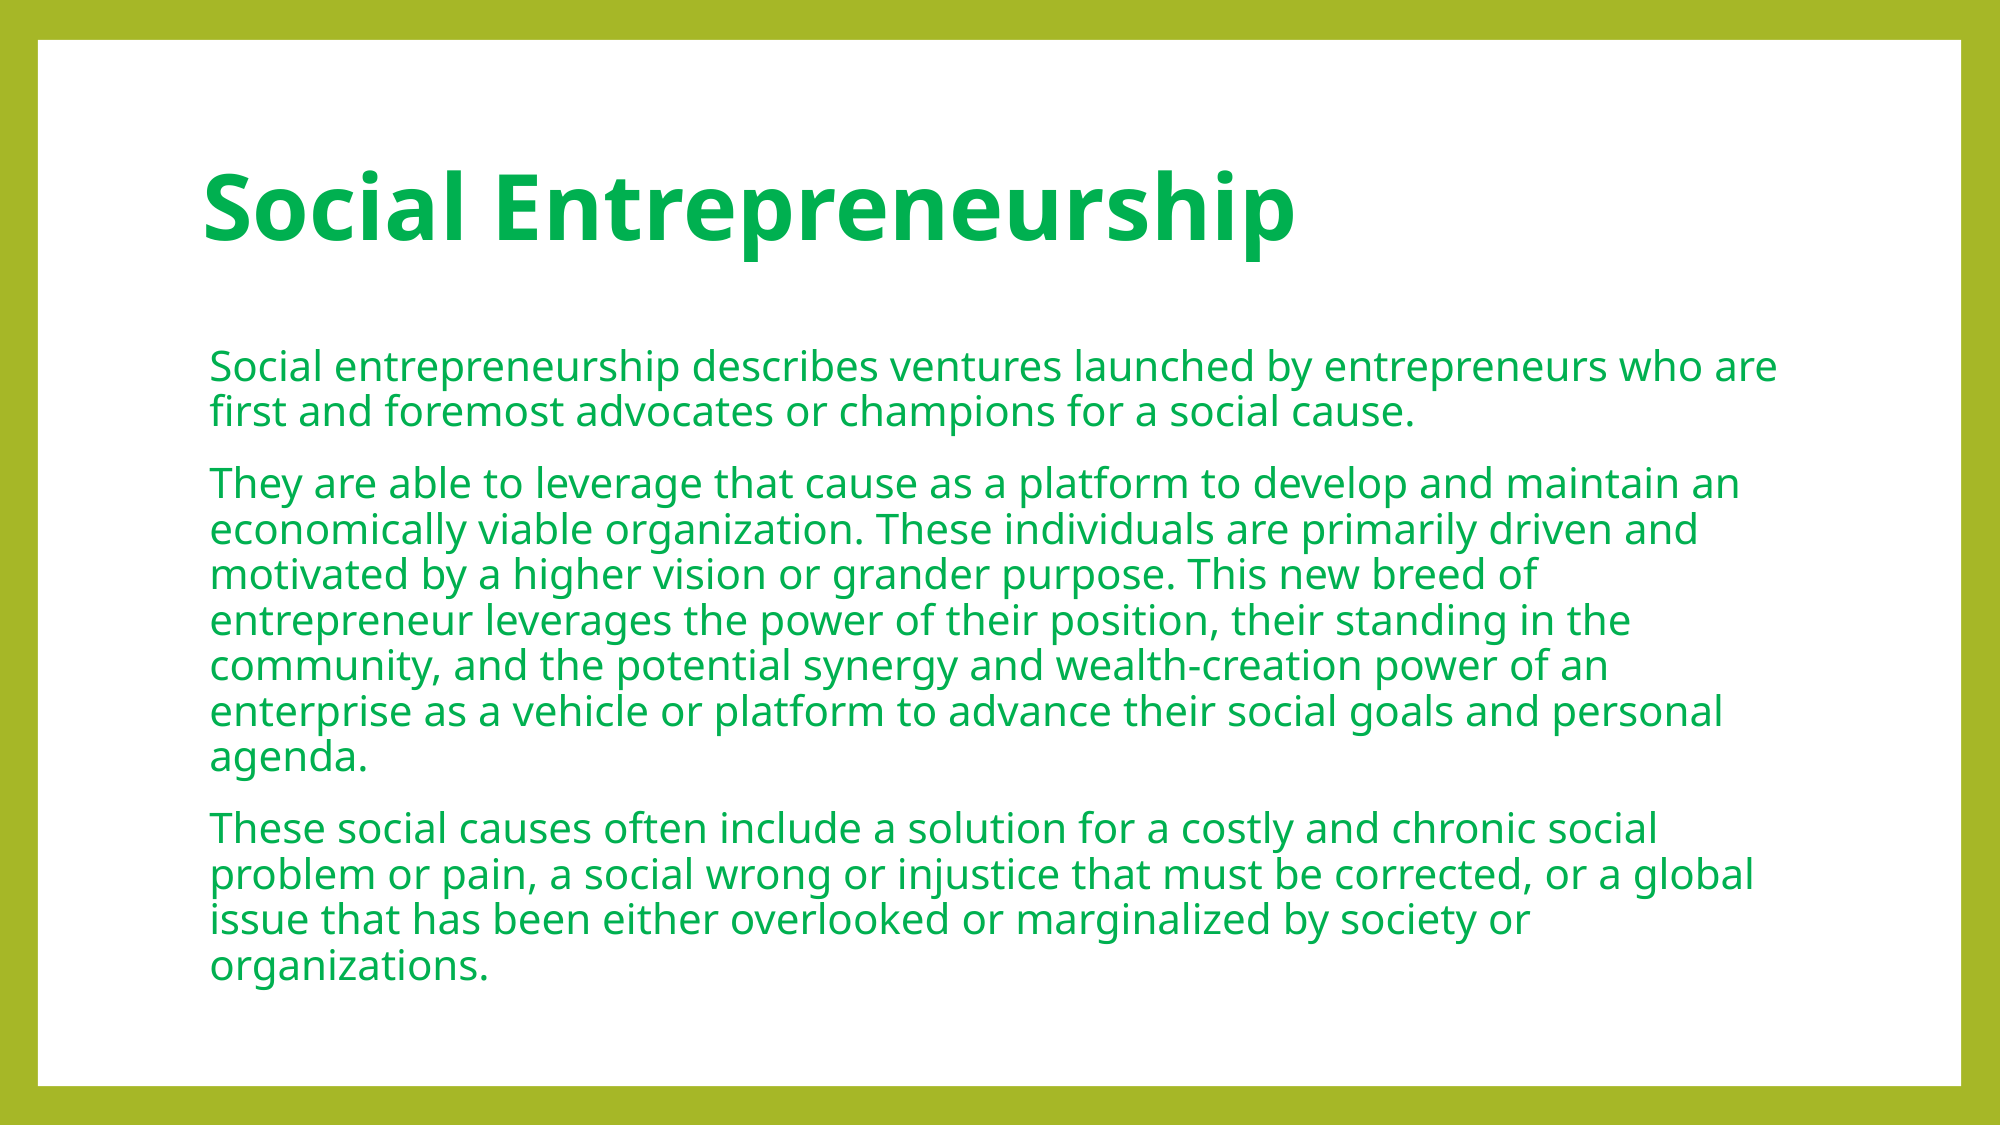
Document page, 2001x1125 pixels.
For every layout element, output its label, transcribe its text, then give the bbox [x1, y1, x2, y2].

title Social Entrepreneurship [187, 99, 1808, 323]
list Social entrepreneurship describes ventures launched by entrepreneurs who are first and foremost advocates or champions for a social cause. They are able to leverage that cause as a platform to develop and maintain an economically viable organization. These individuals are primarily driven and motivated by a higher vision or grander purpose. This new breed of entrepreneur leverages the power of their position, their standing in the community, and the potential synergy and wealth-creation power of an enterprise as a vehicle or platform to advance their social goals and personal agenda. These social causes often include a solution for a costly and chronic social problem or pain, a social wrong or injustice that must be corrected, or a global issue that has been either overlooked or marginalized by society or organizations. [187, 337, 1808, 1000]
